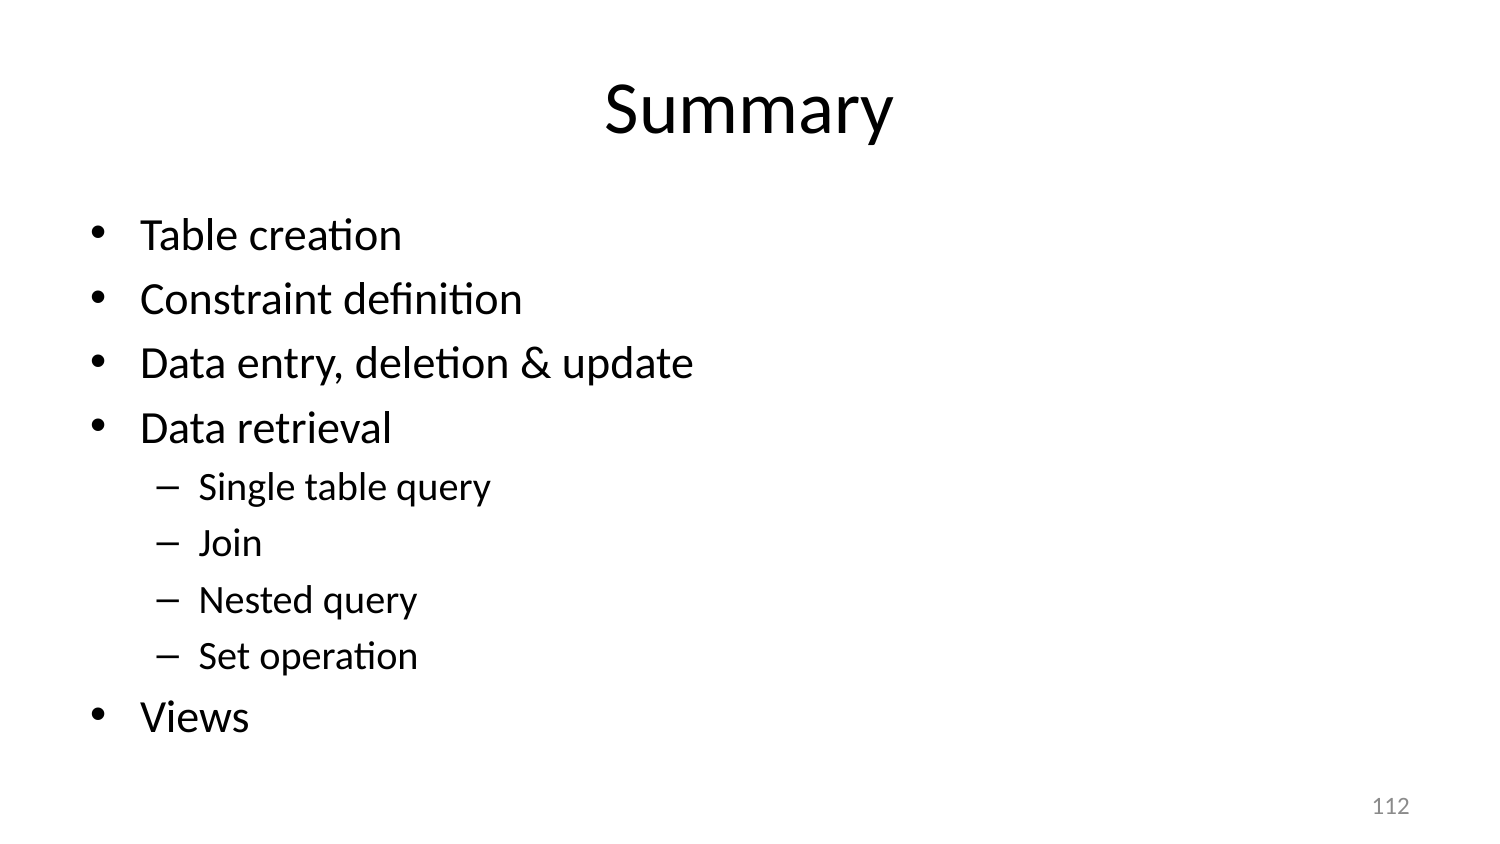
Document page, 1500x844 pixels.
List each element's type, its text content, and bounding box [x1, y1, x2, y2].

slide_number 112 [1074, 782, 1425, 827]
list Table creation Constraint definition Data entry, deletion & update Data retrieval Single table query Join Nested query Set operation Views [75, 196, 1425, 754]
title Summary [75, 33, 1425, 175]
